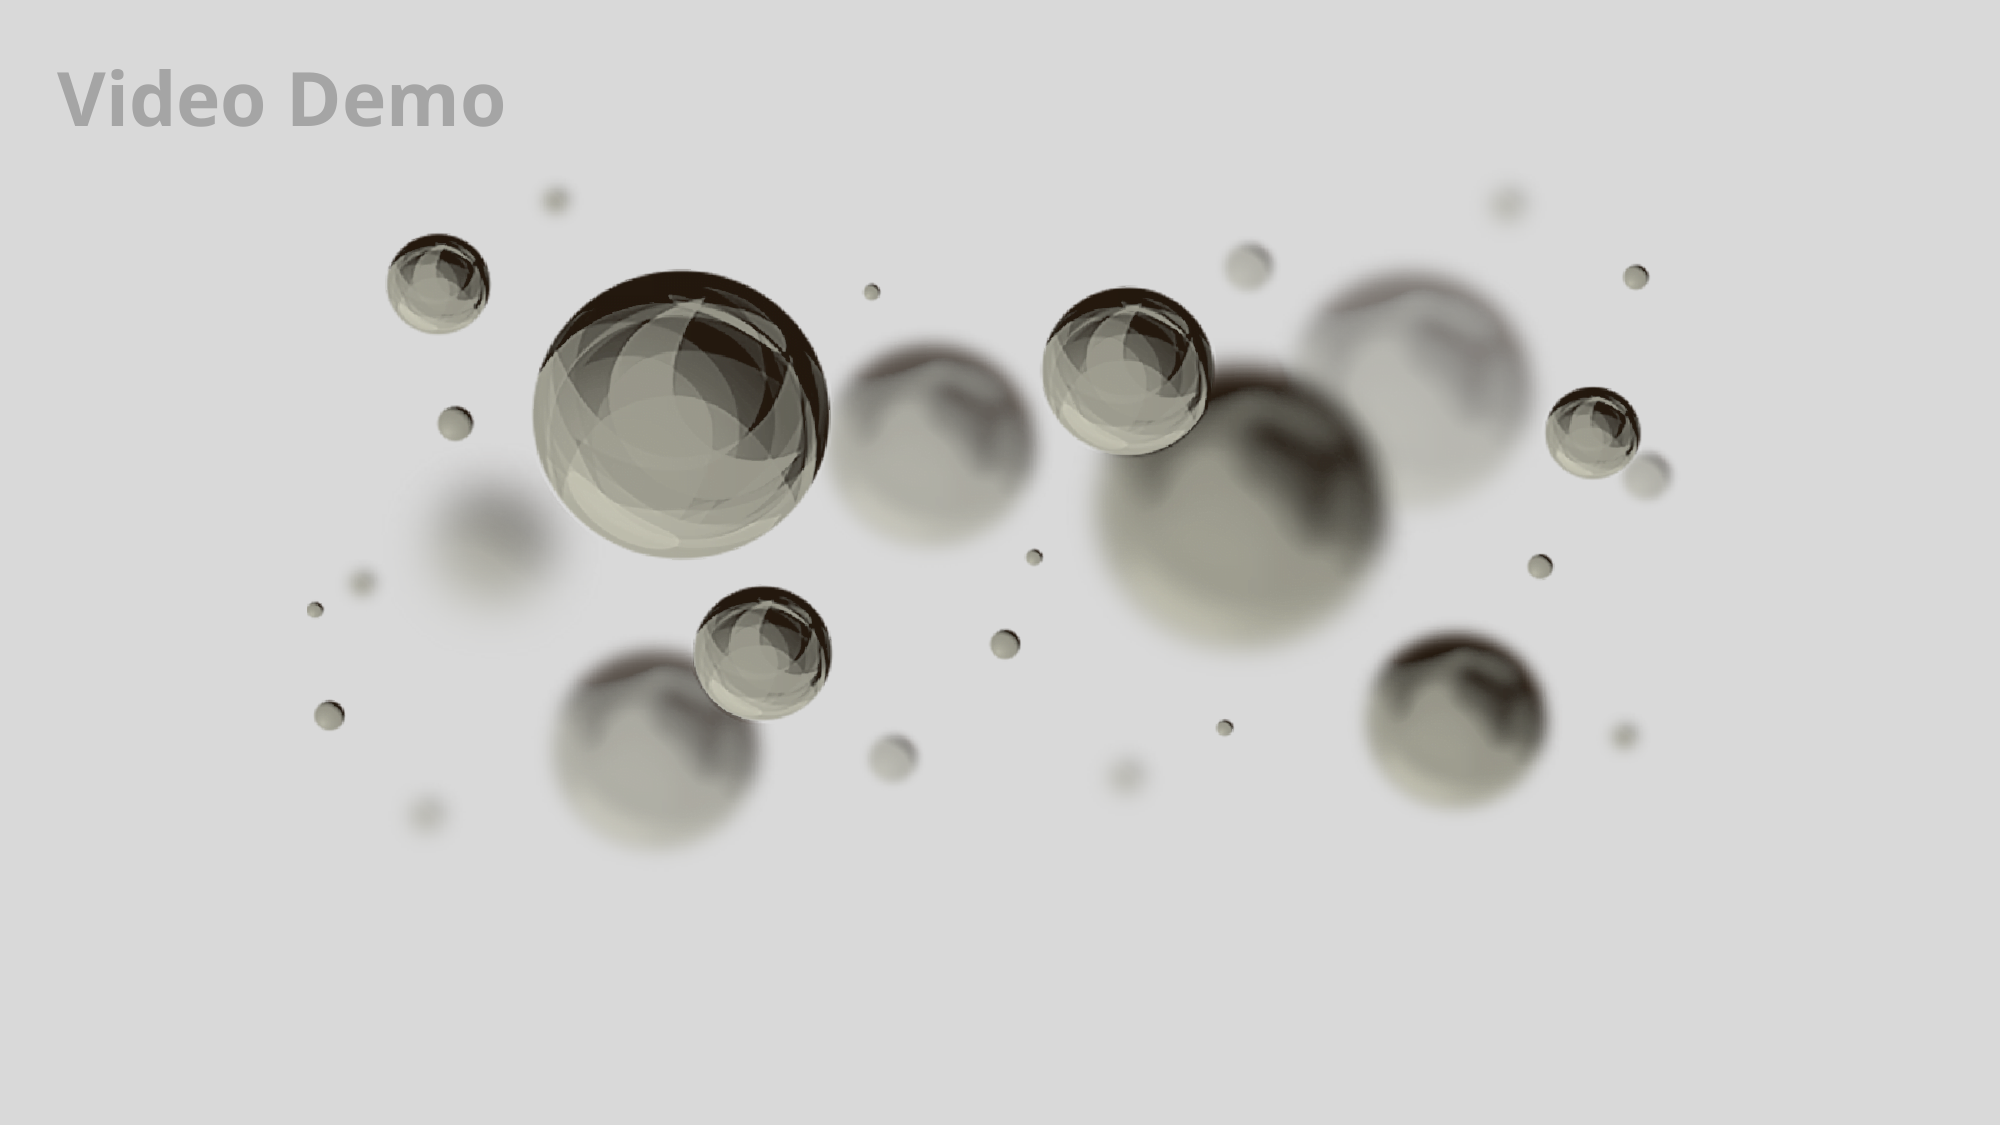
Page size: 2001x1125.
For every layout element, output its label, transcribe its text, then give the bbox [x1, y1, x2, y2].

picture [305, 149, 1695, 895]
text_box Video Demo [42, 43, 522, 149]
